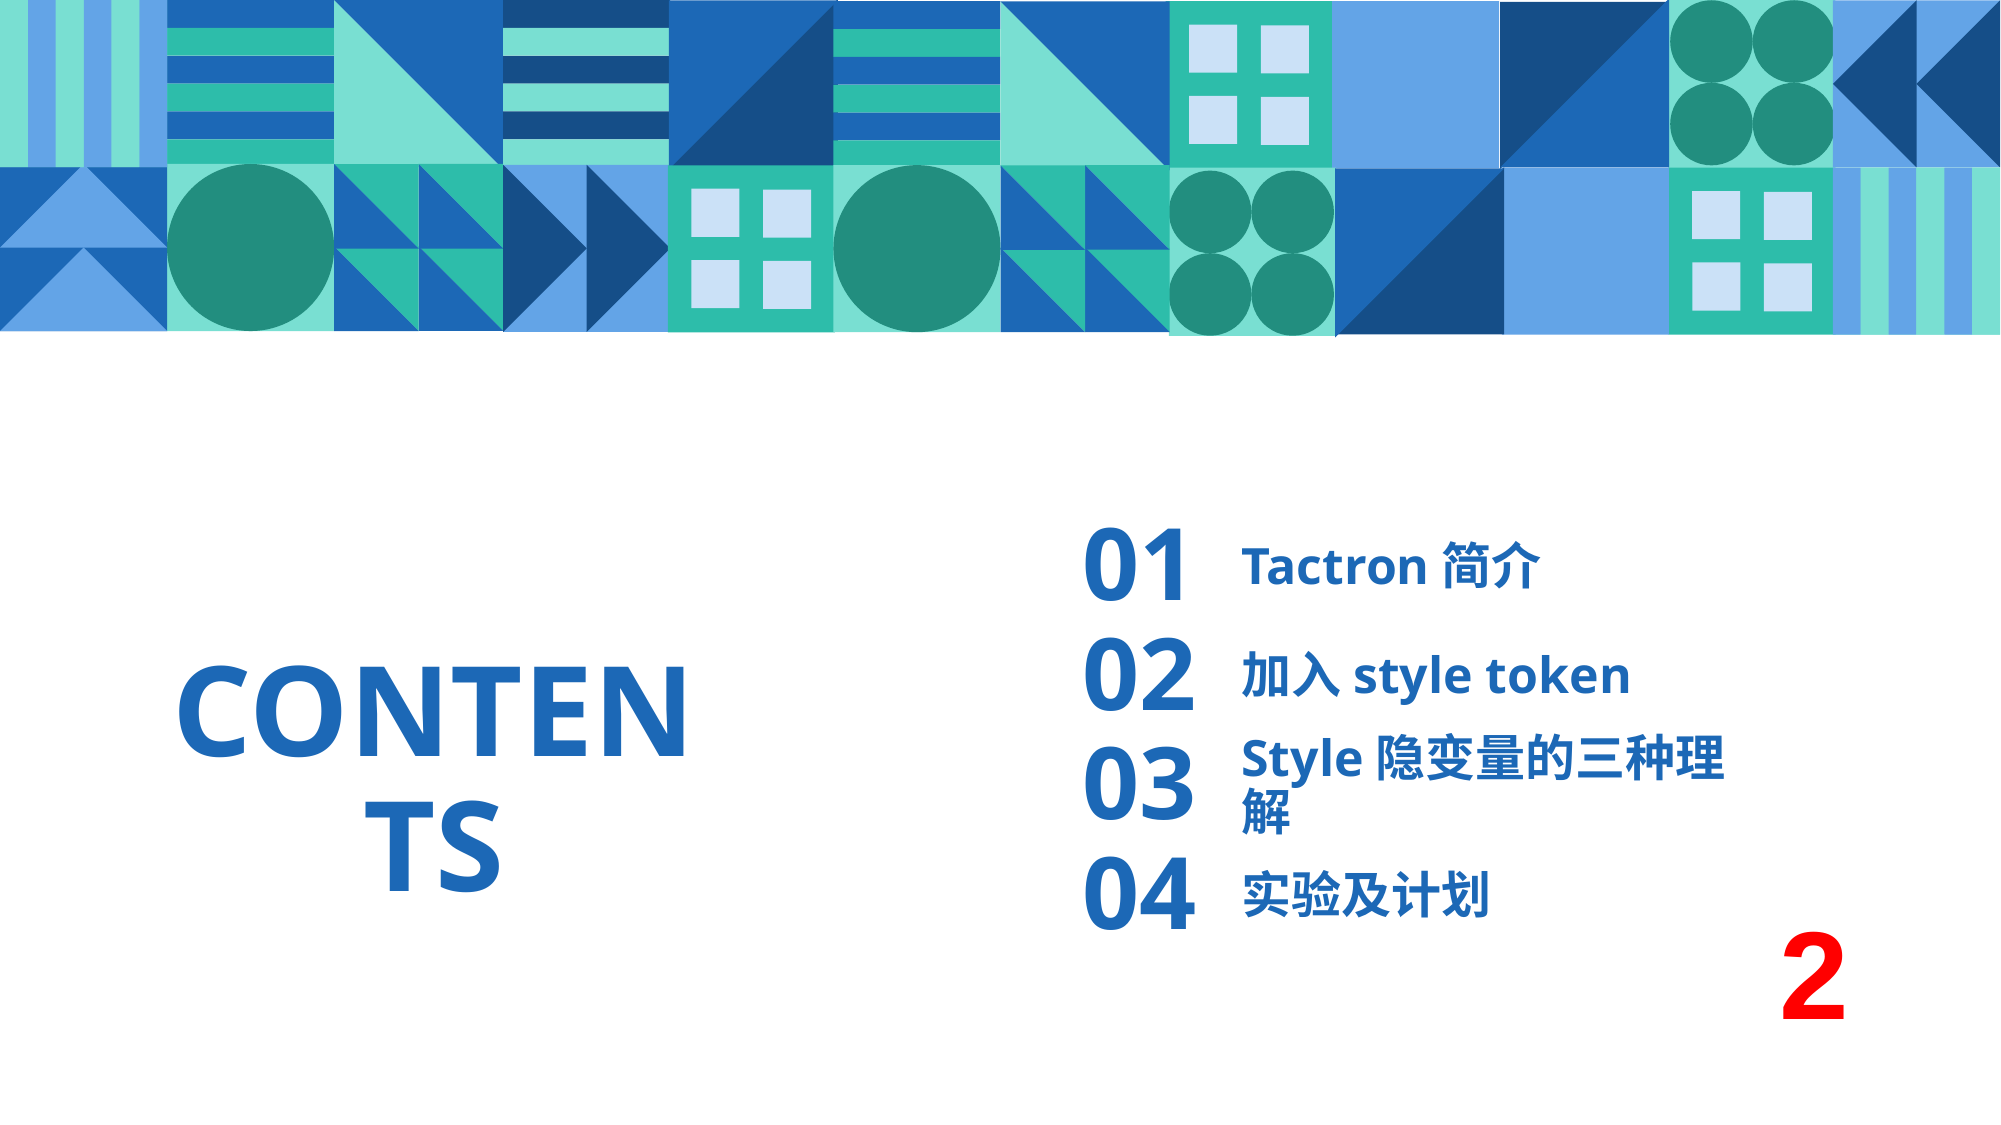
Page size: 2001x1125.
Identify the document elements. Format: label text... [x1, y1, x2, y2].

list Style隐变量的三种理解 [1226, 732, 1778, 842]
list CONTENTS [128, 641, 740, 780]
list 01 [1067, 513, 1226, 623]
list 实验及计划 [1226, 842, 1778, 952]
text_box 2 [1639, 956, 1990, 1002]
list 04 [1067, 842, 1226, 952]
list 03 [1067, 732, 1226, 842]
list Tactron简介 [1226, 513, 1778, 623]
list 加入style token [1226, 623, 1778, 732]
list 02 [1067, 623, 1226, 732]
